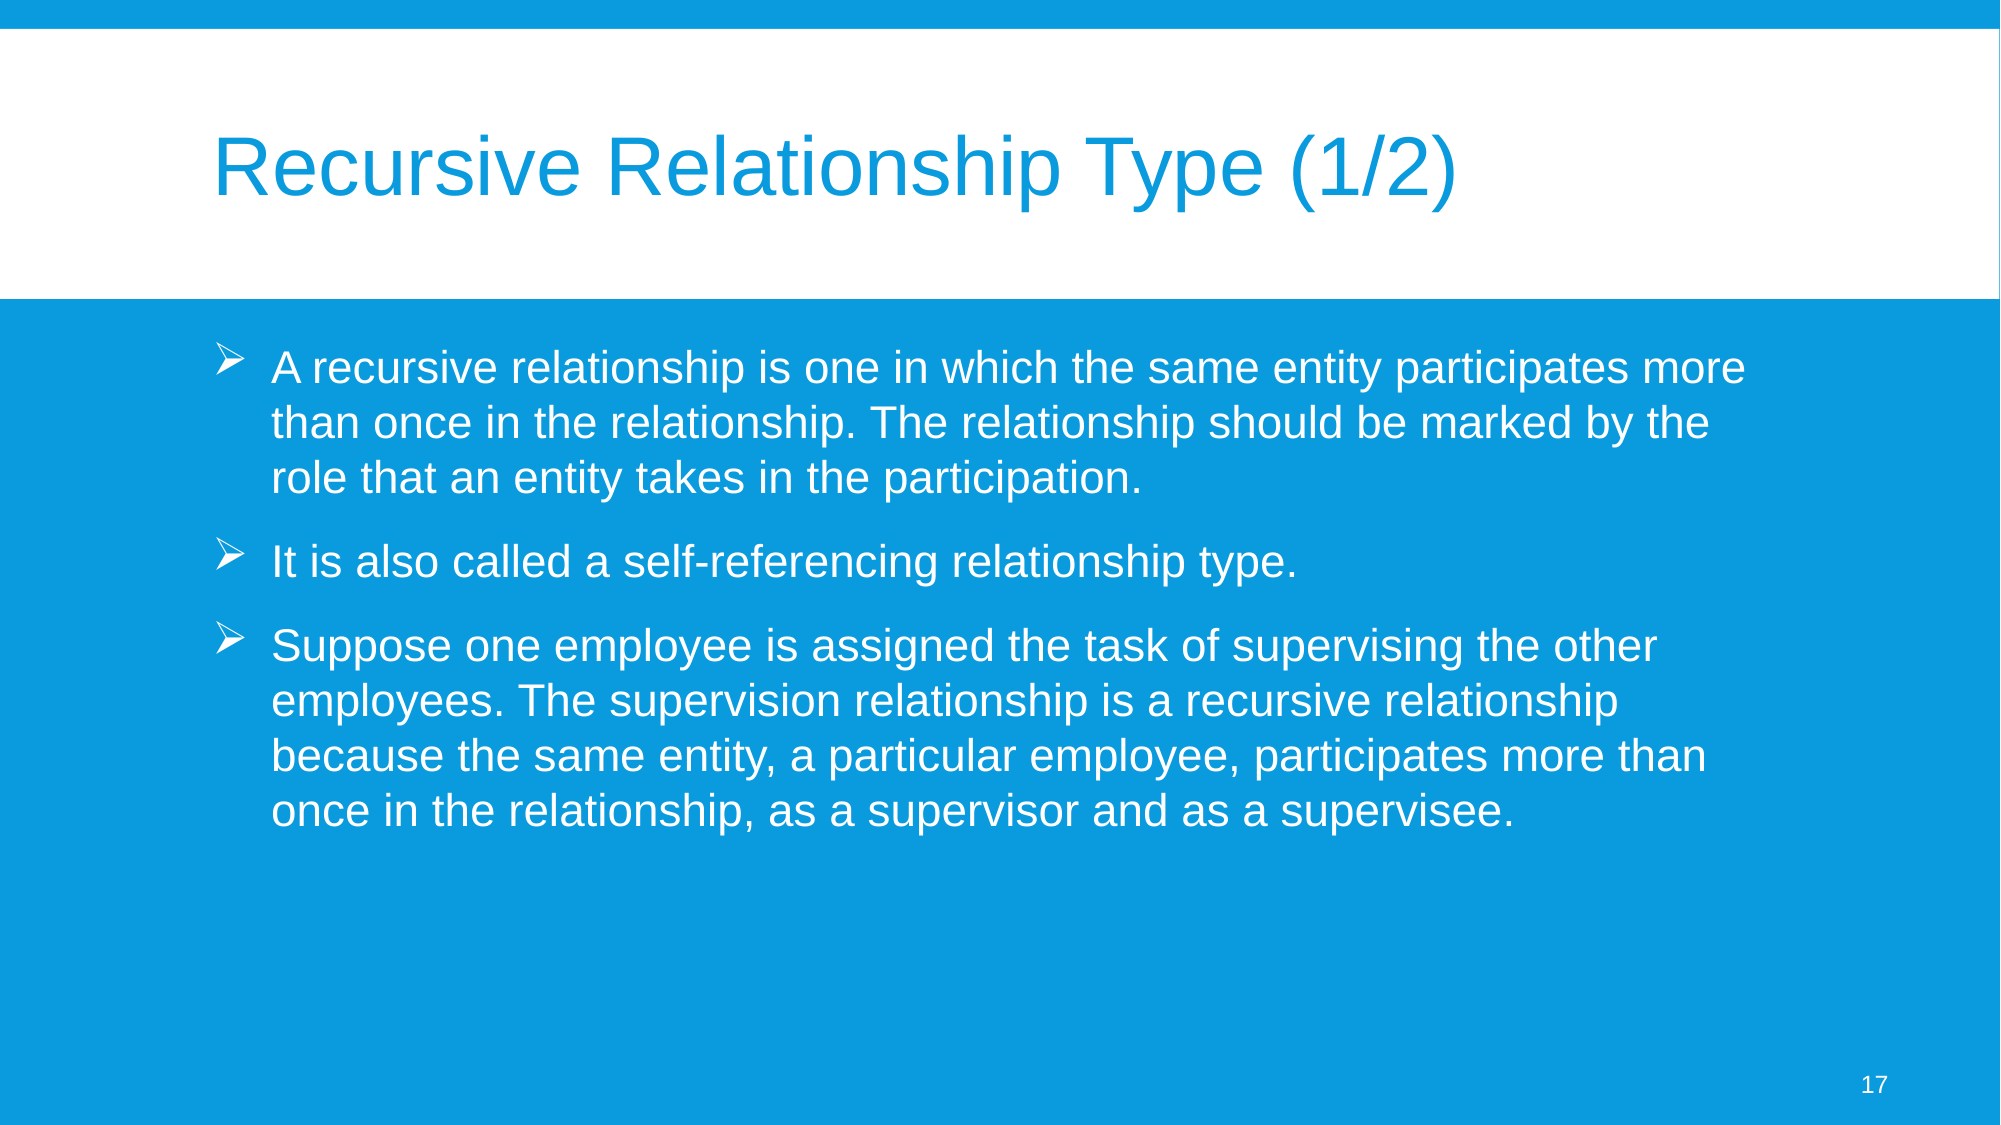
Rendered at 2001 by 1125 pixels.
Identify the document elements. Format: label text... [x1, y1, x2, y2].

title Recursive Relationship Type (1/2) [197, 46, 1803, 295]
list A recursive relationship is one in which the same entity participates more than once in the relationship. The relationship should be marked by the role that an entity takes in the participation. It is also called a self-referencing relationship type. Suppose one employee is assigned the task of supervising the other employees. The supervision relationship is a recursive relationship because the same entity, a particular employee, participates more than once in the relationship, as a supervisor and as a supervisee. [197, 329, 1803, 1020]
slide_number 17 [1748, 1053, 1904, 1114]
